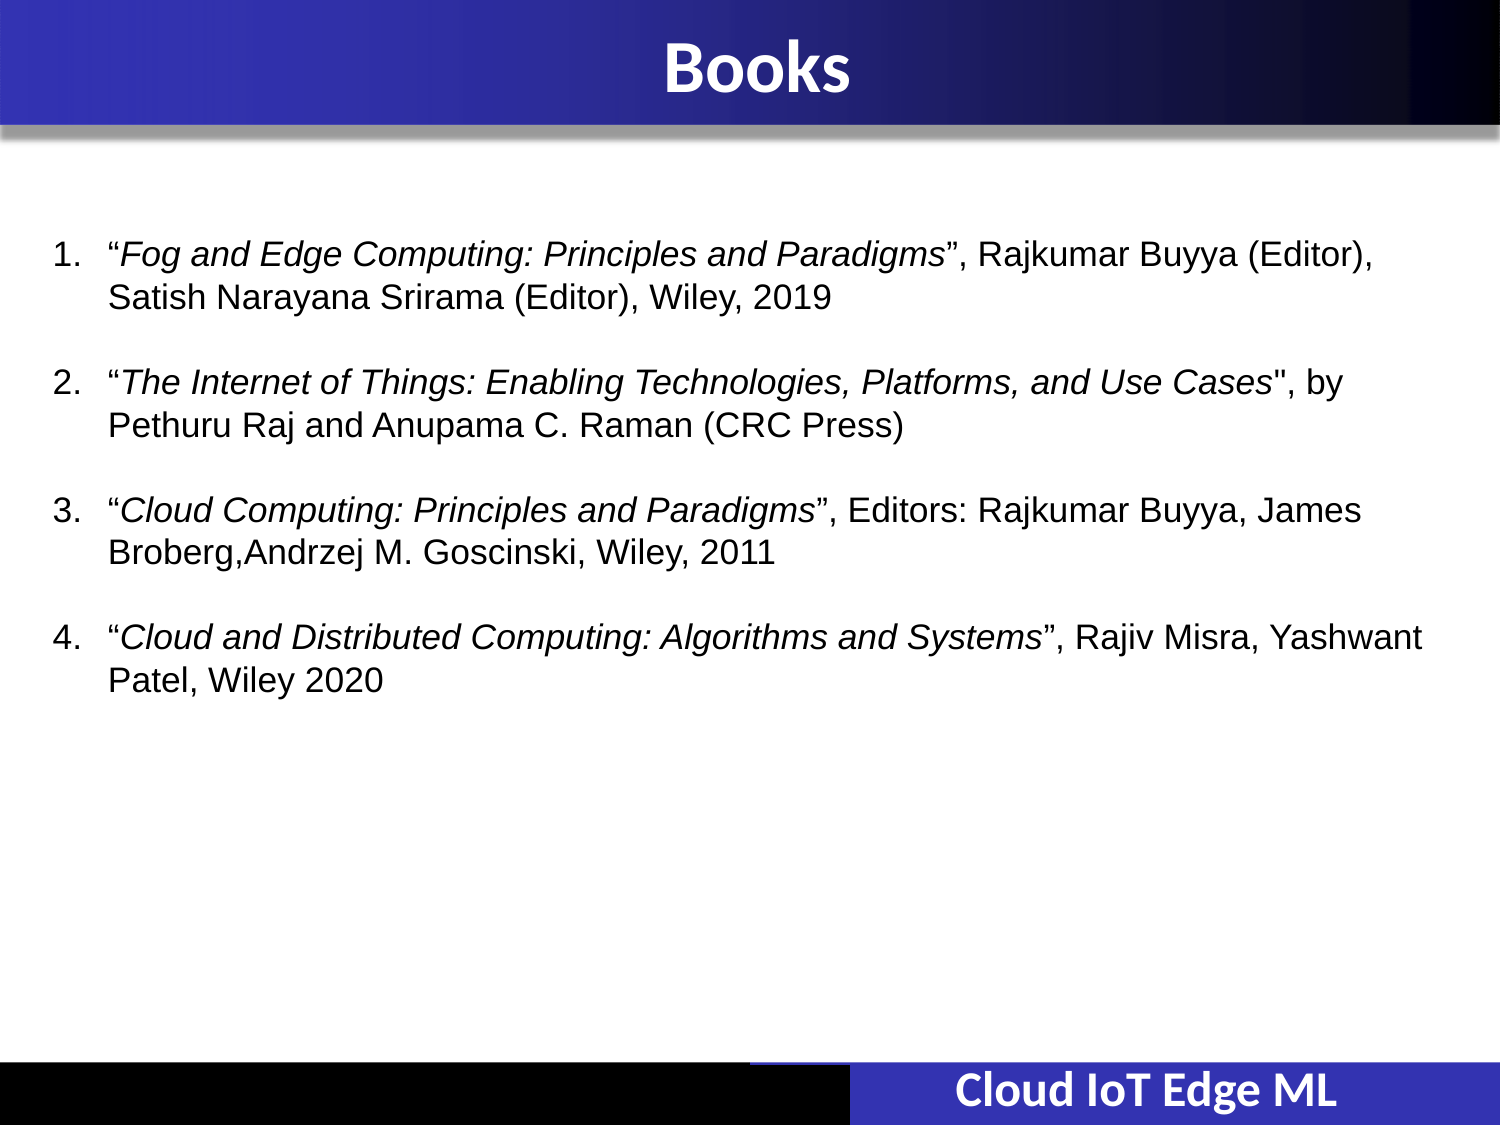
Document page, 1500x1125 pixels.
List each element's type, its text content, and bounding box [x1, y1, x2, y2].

text_box “Fog and Edge Computing: Principles and Paradigms”, Rajkumar Buyya (Editor), Satish Narayana Srirama (Editor), Wiley, 2019 “The Internet of Things: Enabling Technologies, Platforms, and Use Cases", by Pethuru Raj and Anupama C. Raman (CRC Press) “Cloud Computing: Principles and Paradigms”, Editors: Rajkumar Buyya, James Broberg,Andrzej M. Goscinski, Wiley, 2011 “Cloud and Distributed Computing: Algorithms and Systems”, Rajiv Misra, Yashwant Patel, Wiley 2020 [18, 216, 1488, 930]
title Books [24, 15, 1488, 109]
text_box [0, 1065, 850, 1125]
text_box [0, 125, 1500, 149]
text_box [0, 0, 1500, 125]
slide_number Cloud IoT Edge ML [953, 1065, 1361, 1125]
